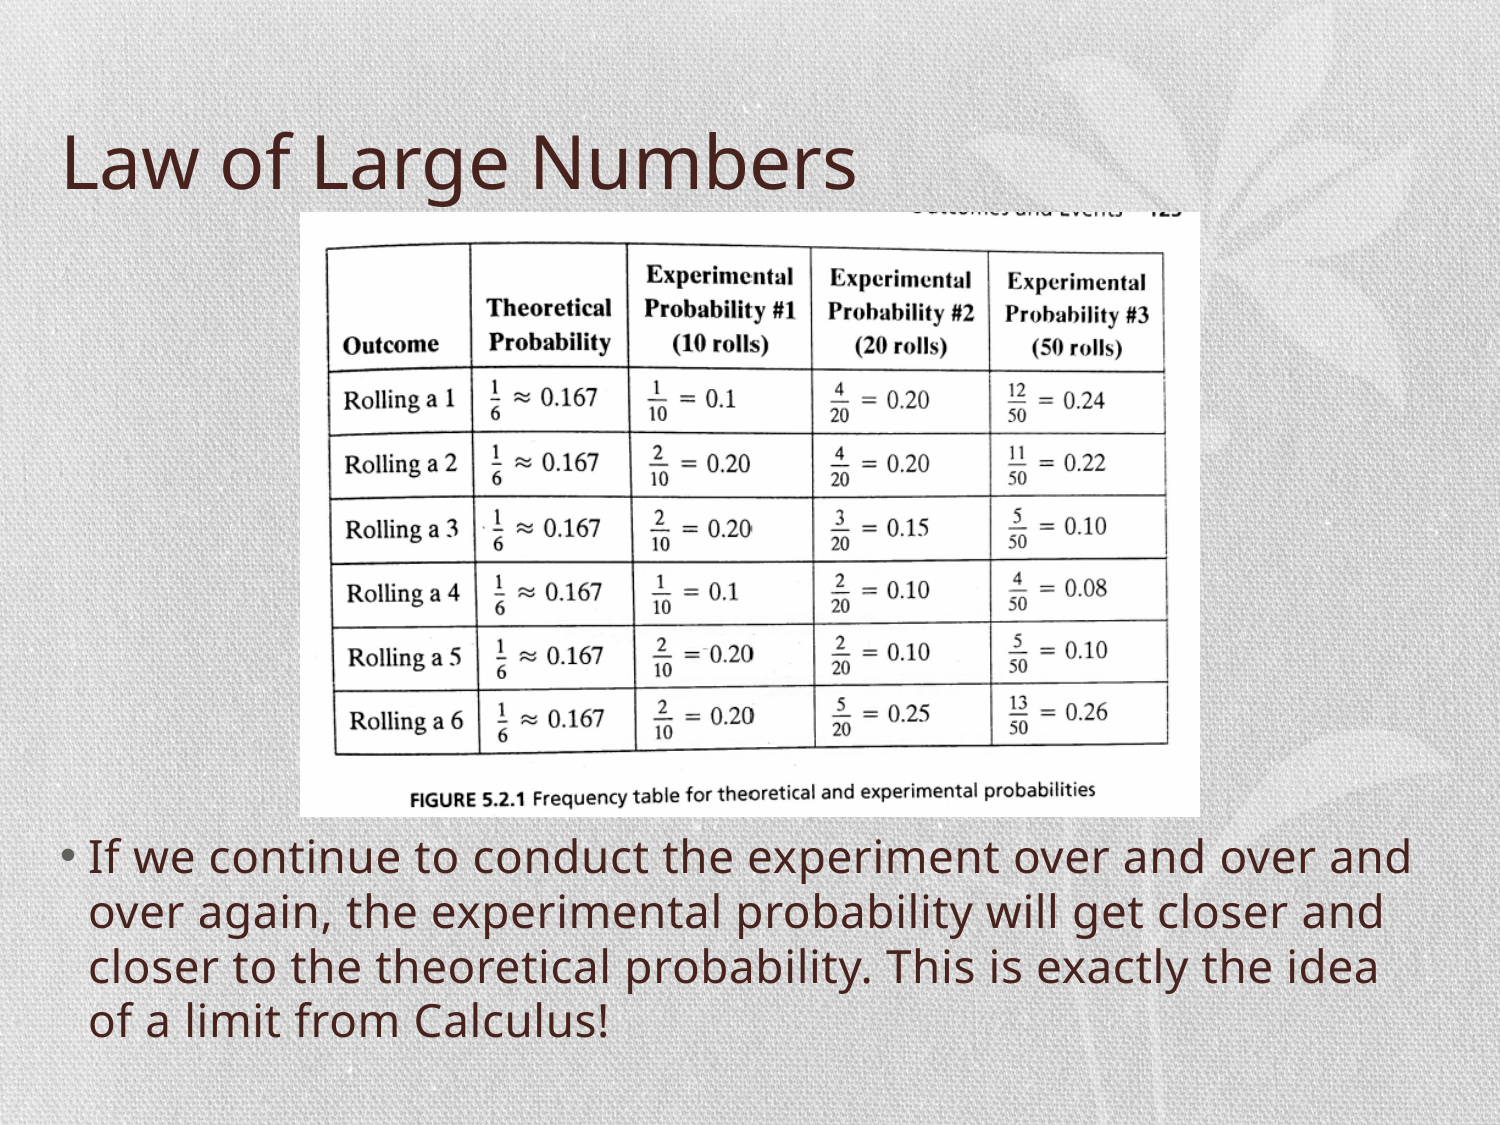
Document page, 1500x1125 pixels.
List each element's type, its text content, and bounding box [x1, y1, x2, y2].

title Law of Large Numbers [45, 37, 1455, 213]
list If we continue to conduct the experiment over and over and over again, the experimental probability will get closer and closer to the theoretical probability. This is exactly the idea of a limit from Calculus! [45, 213, 1455, 1125]
picture [299, 212, 1201, 817]
